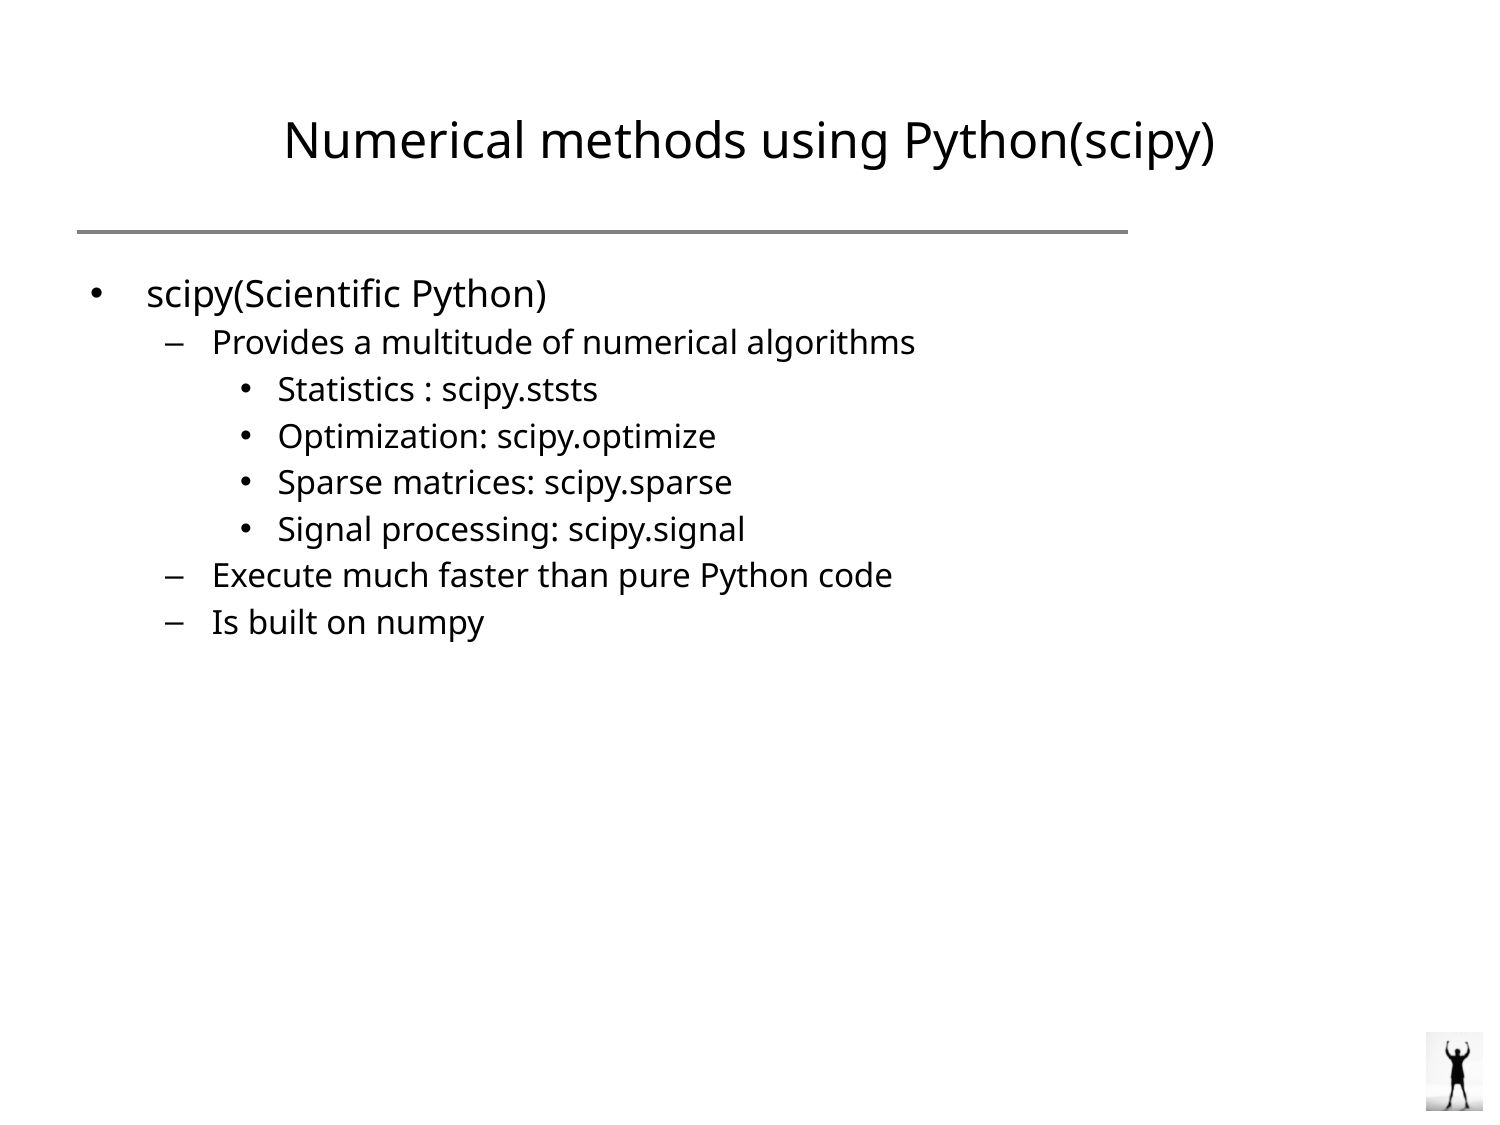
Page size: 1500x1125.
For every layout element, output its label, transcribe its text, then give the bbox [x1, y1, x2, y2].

title Numerical methods using Python(scipy) [75, 45, 1425, 233]
picture [1426, 1032, 1483, 1111]
list scipy(Scientific Python) Provides a multitude of numerical algorithms Statistics : scipy.ststs Optimization: scipy.optimize Sparse matrices: scipy.sparse Signal processing: scipy.signal Execute much faster than pure Python code Is built on numpy [75, 262, 1424, 1005]
